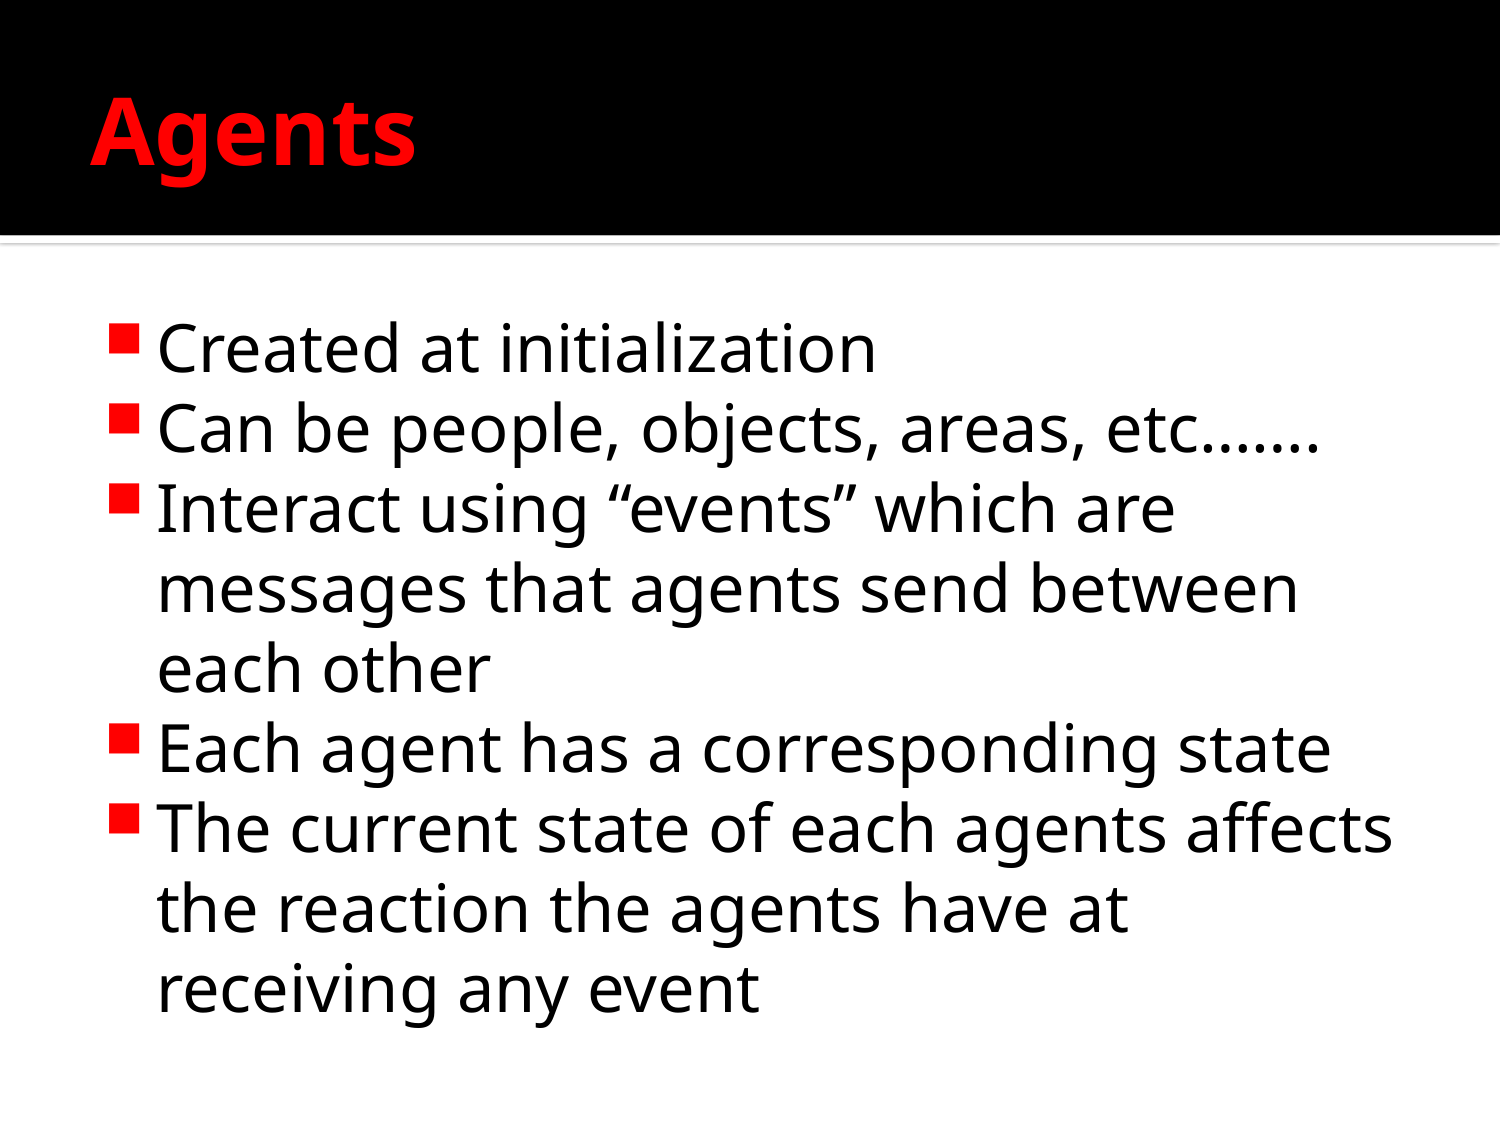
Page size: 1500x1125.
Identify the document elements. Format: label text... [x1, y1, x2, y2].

title Agents [75, 25, 1425, 231]
list Created at initialization Can be people, objects, areas, etc……. Interact using “events” which are messages that agents send between each other Each agent has a corresponding state The current state of each agents affects the reaction the agents have at receiving any event [75, 291, 1425, 1050]
